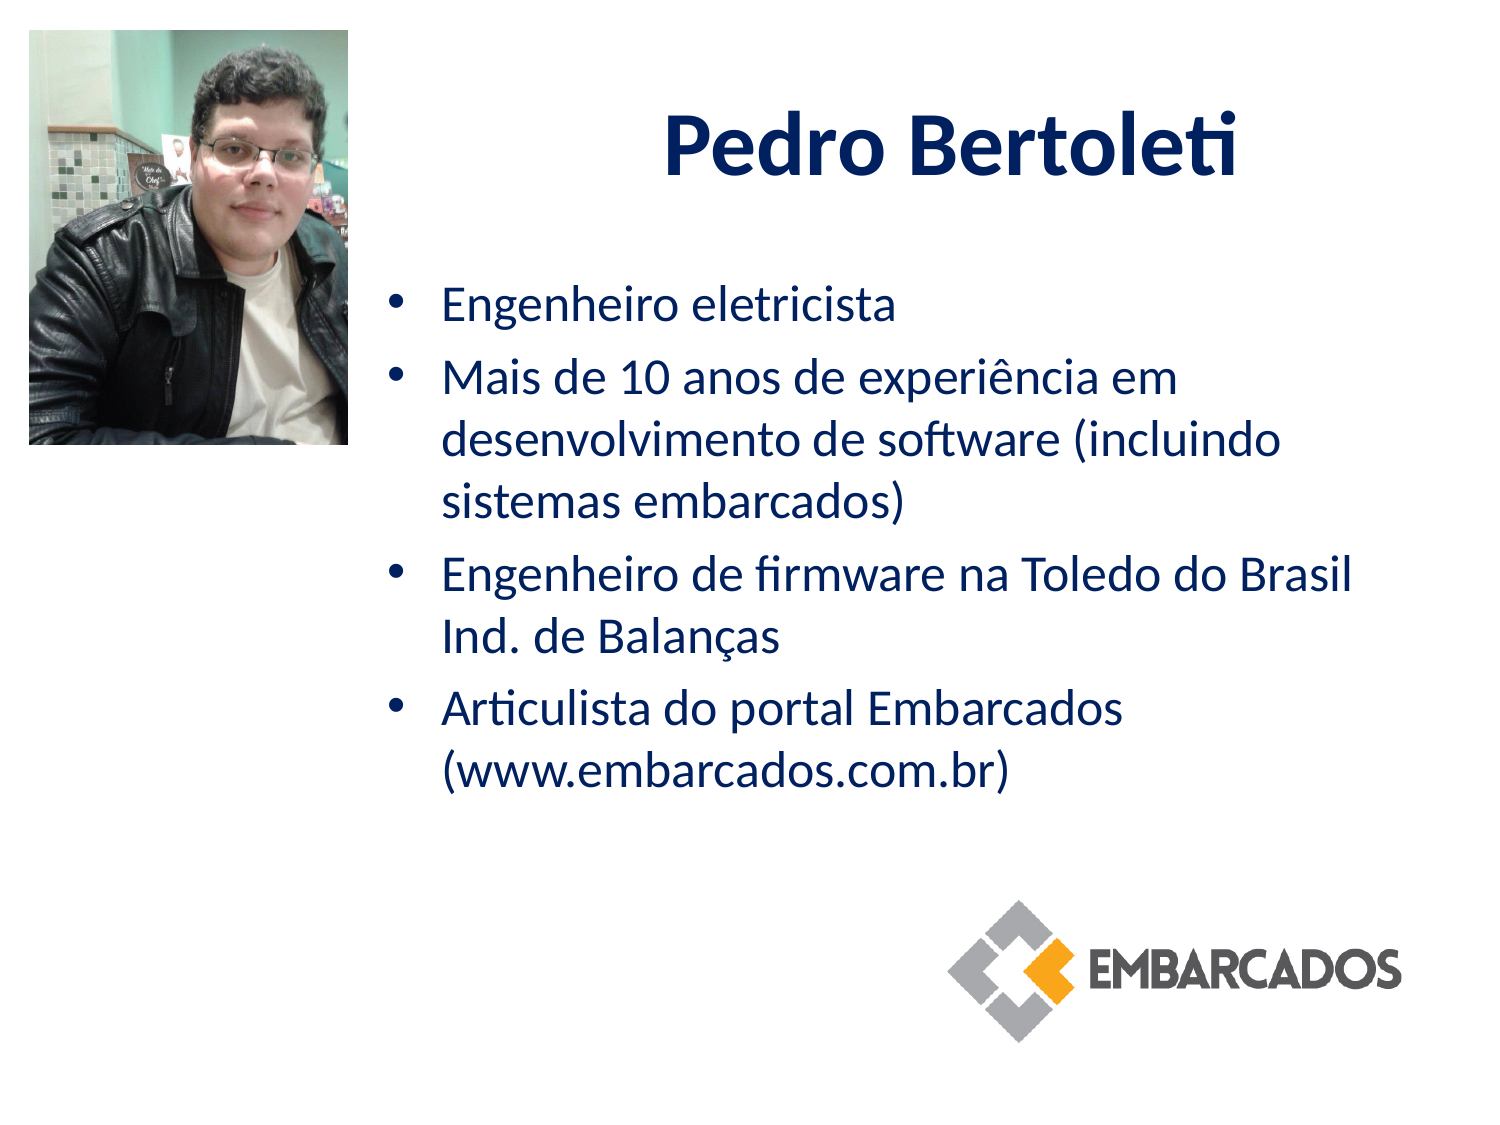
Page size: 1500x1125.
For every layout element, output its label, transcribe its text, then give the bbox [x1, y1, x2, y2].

list Engenheiro eletricista Mais de 10 anos de experiência em desenvolvimento de software (incluindo sistemas embarcados) Engenheiro de firmware na Toledo do Brasil Ind. de Balanças Articulista do portal Embarcados (www.embarcados.com.br) [371, 262, 1425, 811]
picture [29, 30, 348, 445]
title Pedro Bertoleti [478, 45, 1425, 233]
picture [915, 822, 1448, 1121]
